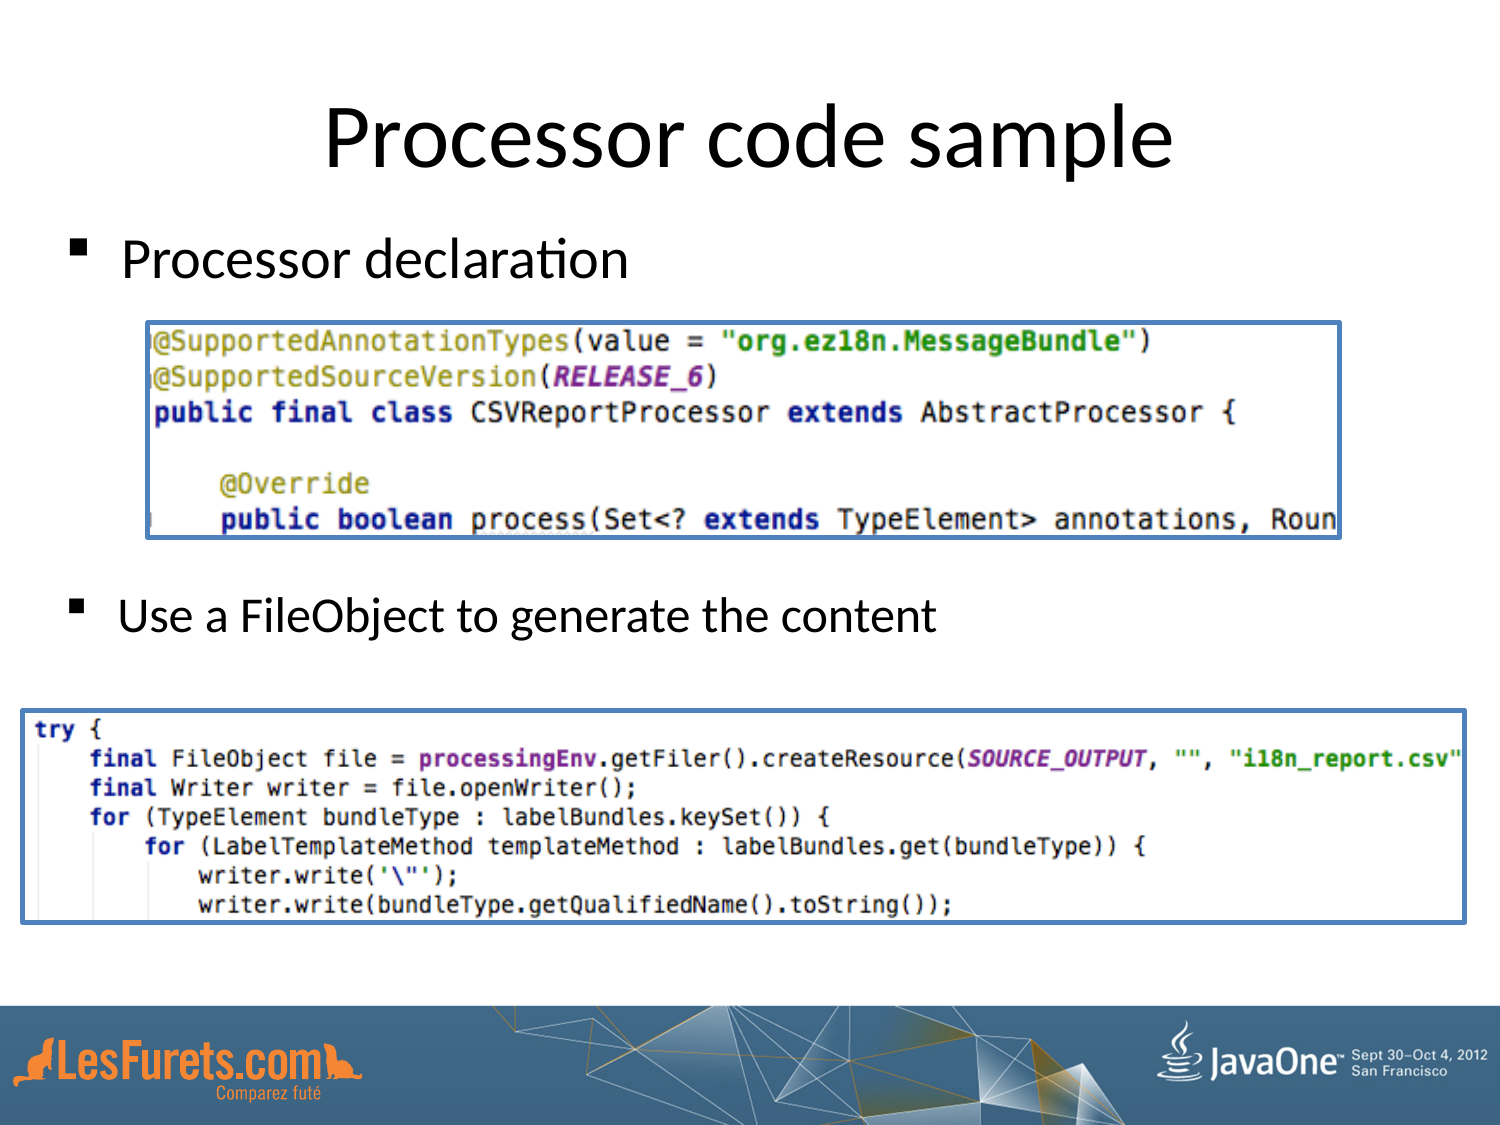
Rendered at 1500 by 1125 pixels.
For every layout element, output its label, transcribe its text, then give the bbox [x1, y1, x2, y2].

title Processor code sample [75, 37, 1425, 225]
list Processor declaration [50, 212, 1400, 300]
text_box Use a FileObject to generate the content [49, 574, 1400, 650]
picture [0, 0, 1500, 1125]
